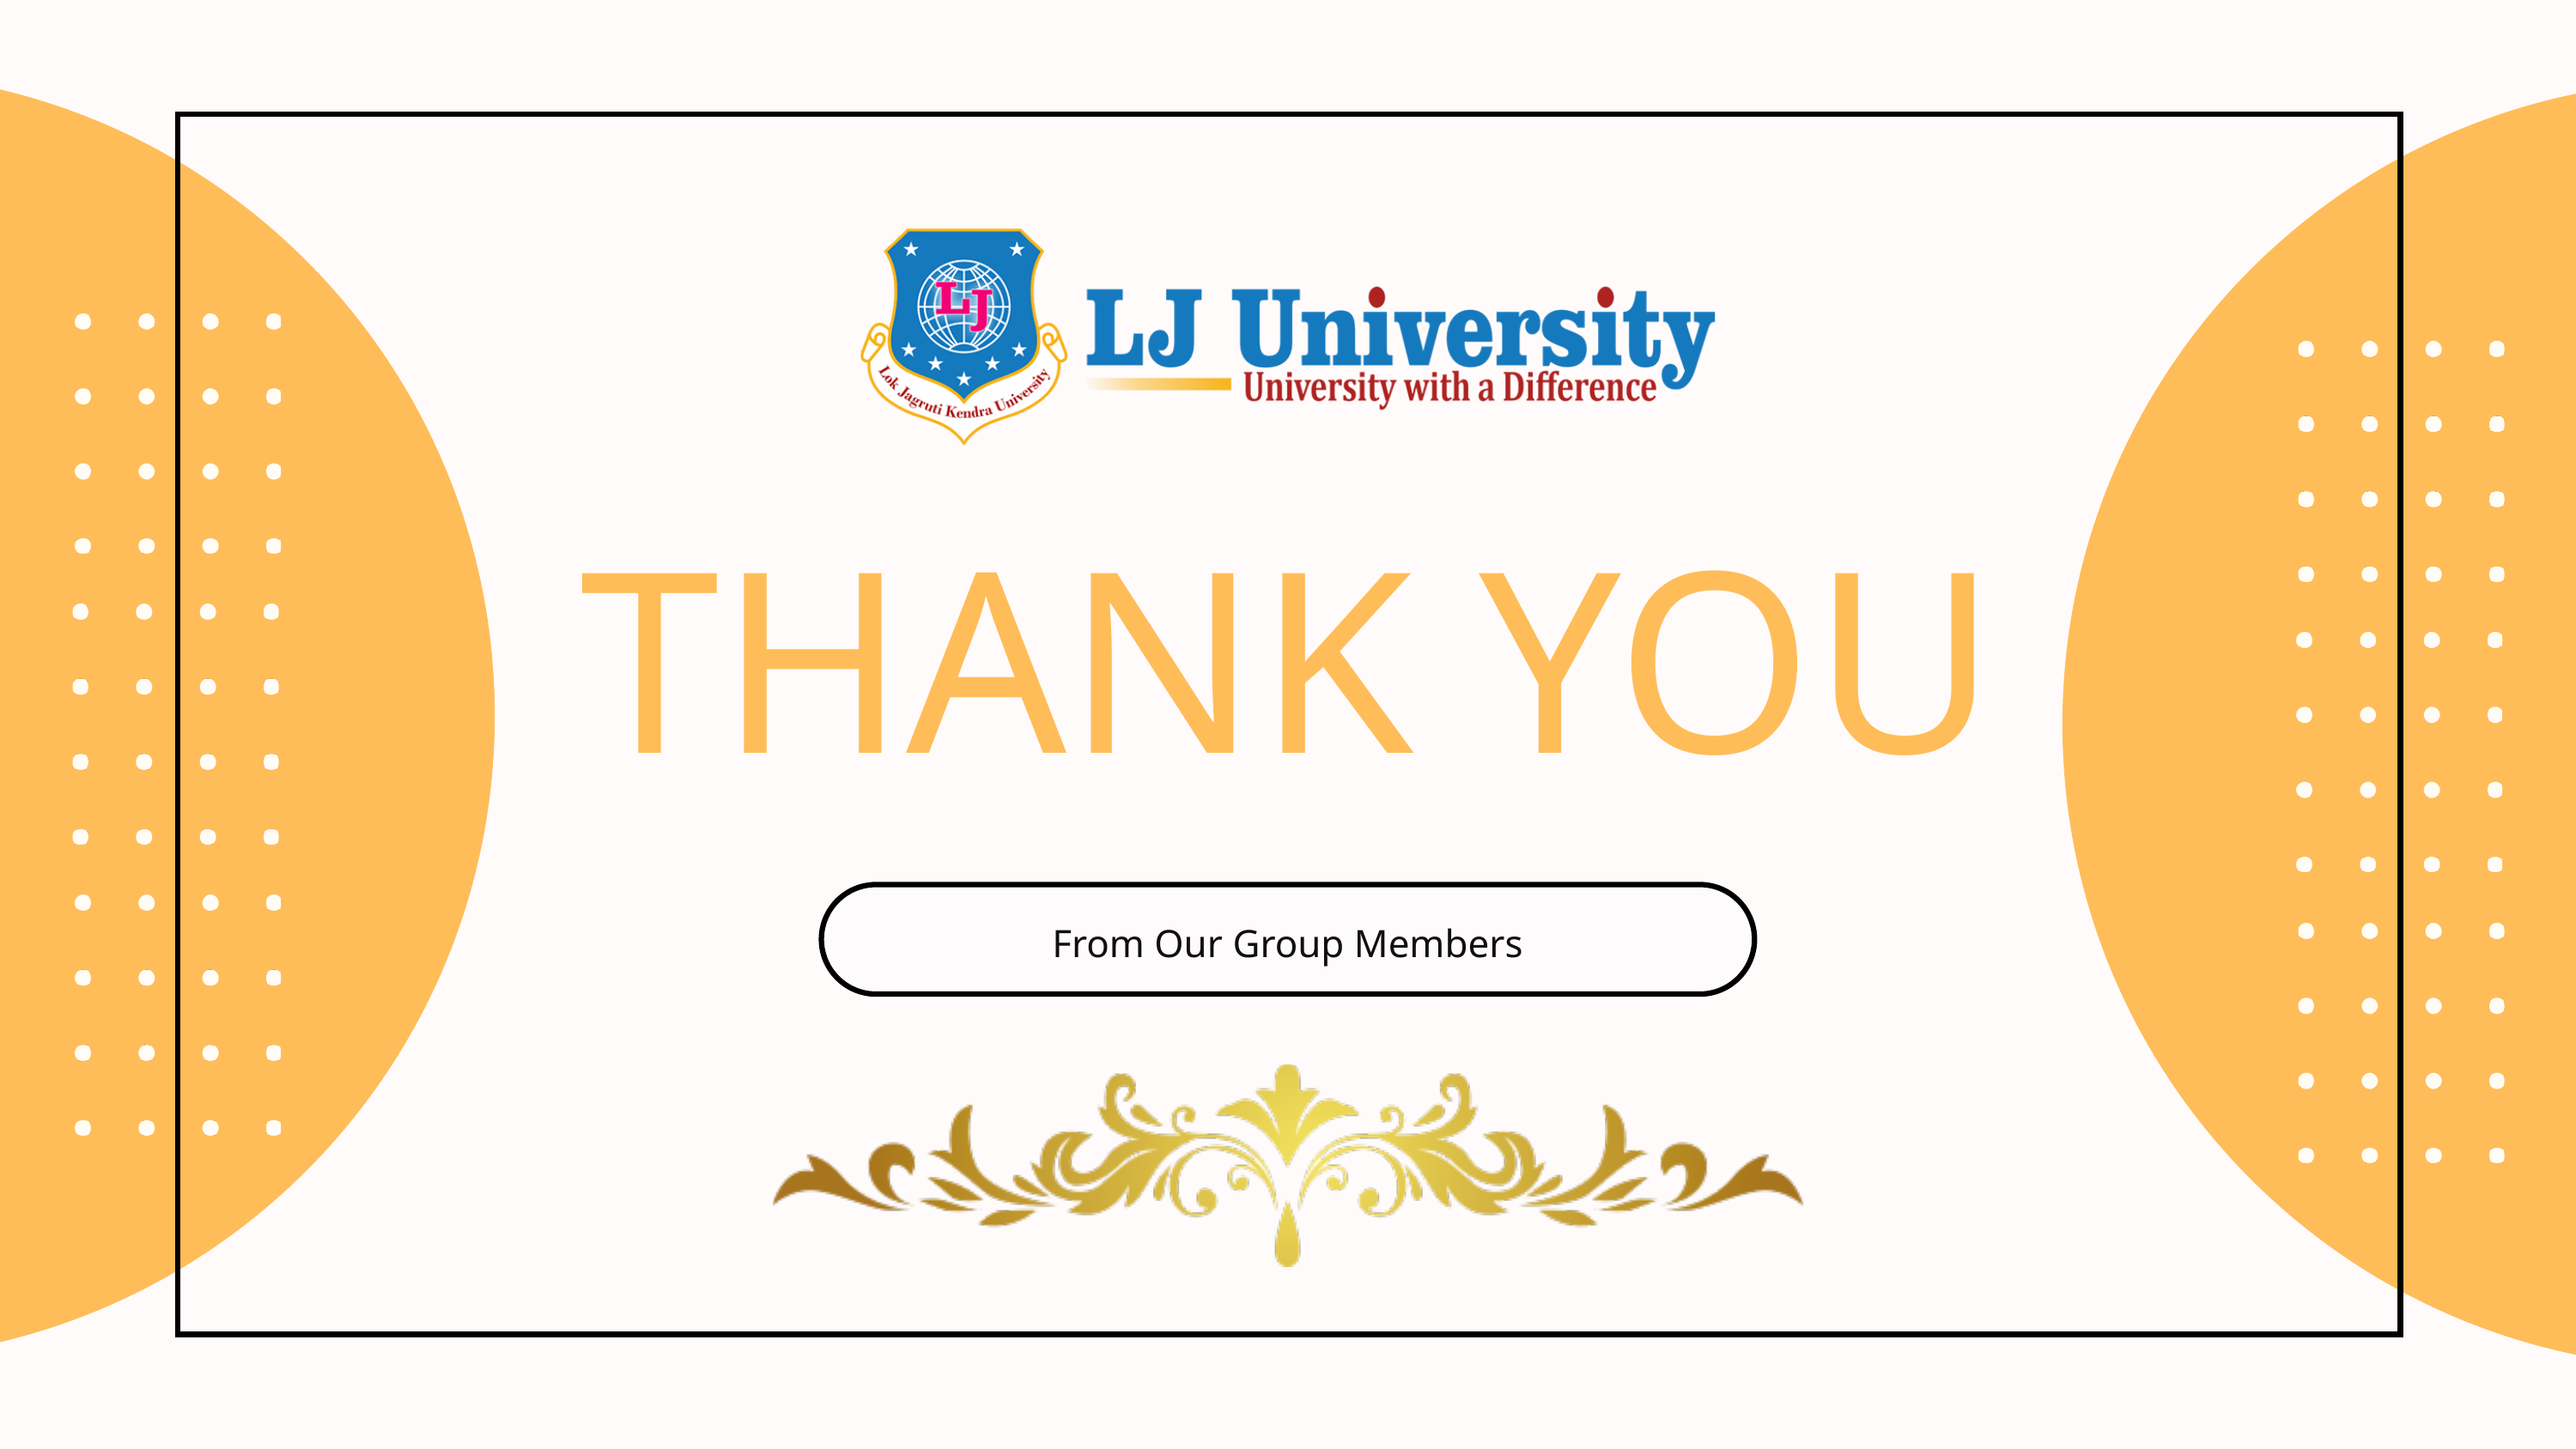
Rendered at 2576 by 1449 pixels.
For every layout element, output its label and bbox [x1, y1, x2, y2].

text_box [0, 71, 495, 1360]
text_box [2062, 80, 2576, 1368]
text_box [72, 312, 282, 1136]
text_box [177, 113, 2401, 1335]
text_box [2295, 341, 2505, 1163]
